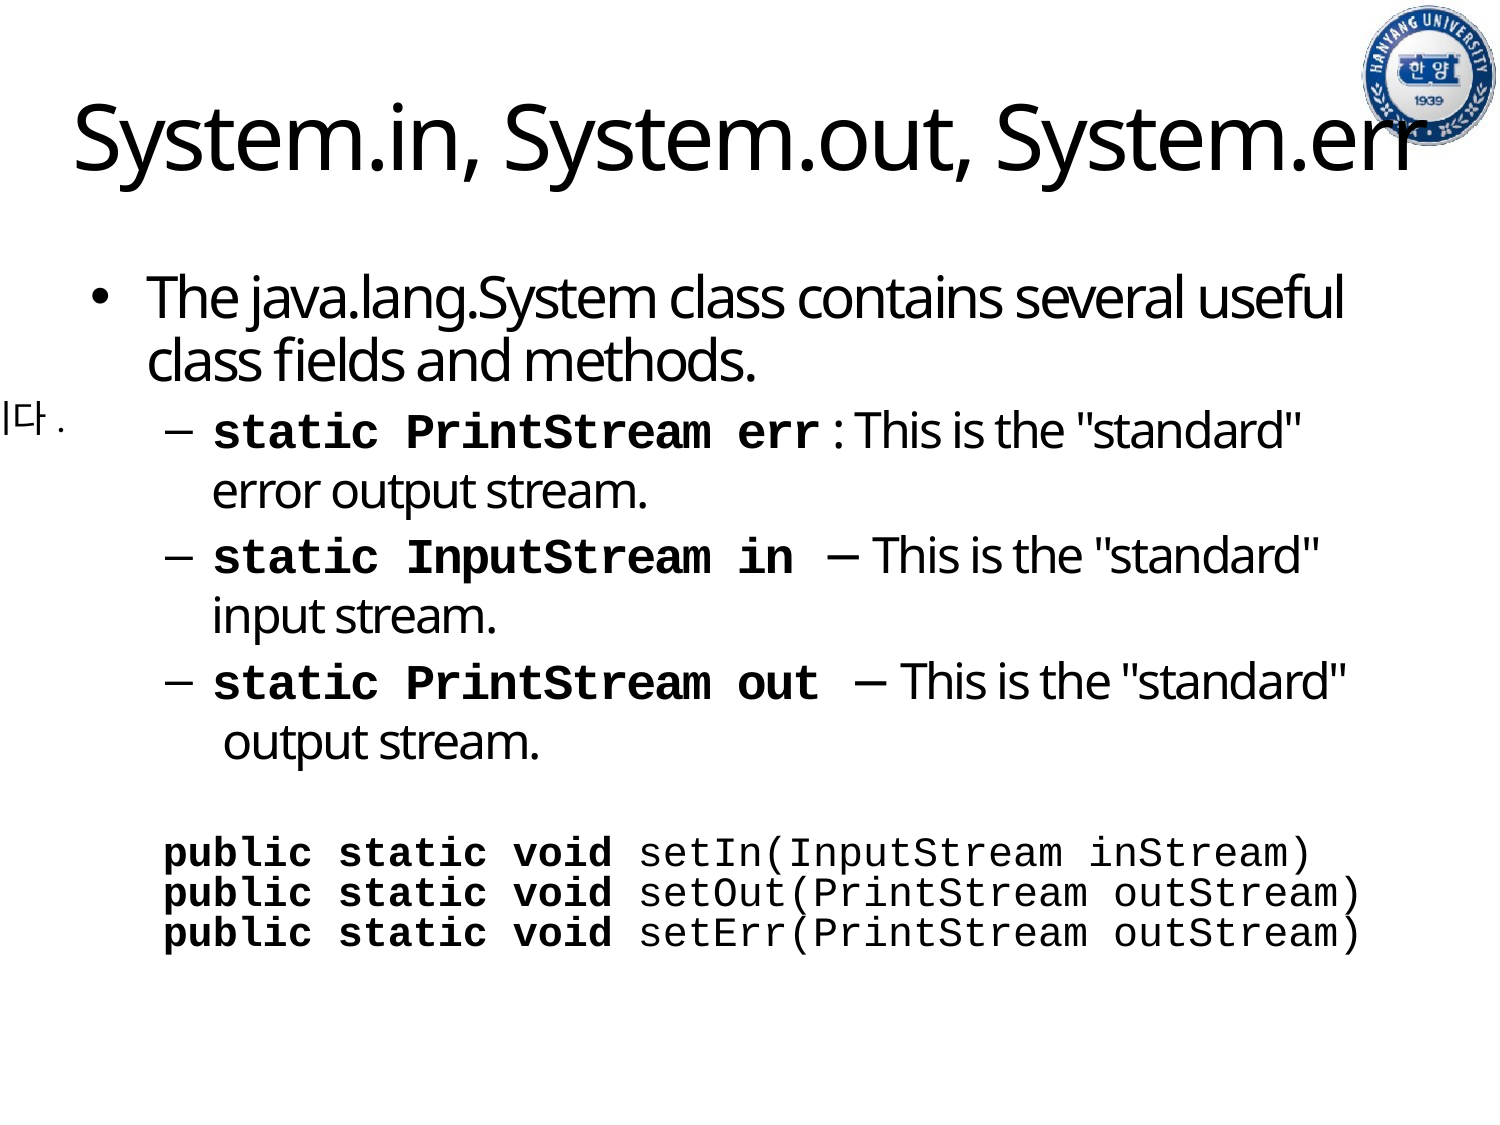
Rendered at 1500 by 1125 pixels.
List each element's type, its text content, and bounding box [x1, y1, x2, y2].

picture [1359, 0, 1500, 76]
text_box 표준 에러 output stream이다. (stream으로 screen에 출력할지 file에 출력할지 아래의 함수로 결정) [0, 387, 106, 583]
text_box The java.lang.System class contains several useful class fields and methods. static PrintStream err : This is the "standard" error output stream. static InputStream in − This is the "standard" input stream. static PrintStream out − This is the "standard" output stream. public static void setIn(InputStream inStream) public static void setOut(PrintStream outStream) public static void setErr(PrintStream outStream) [87, 257, 1400, 955]
title System.in, System.out, System.err [0, 76, 1500, 267]
